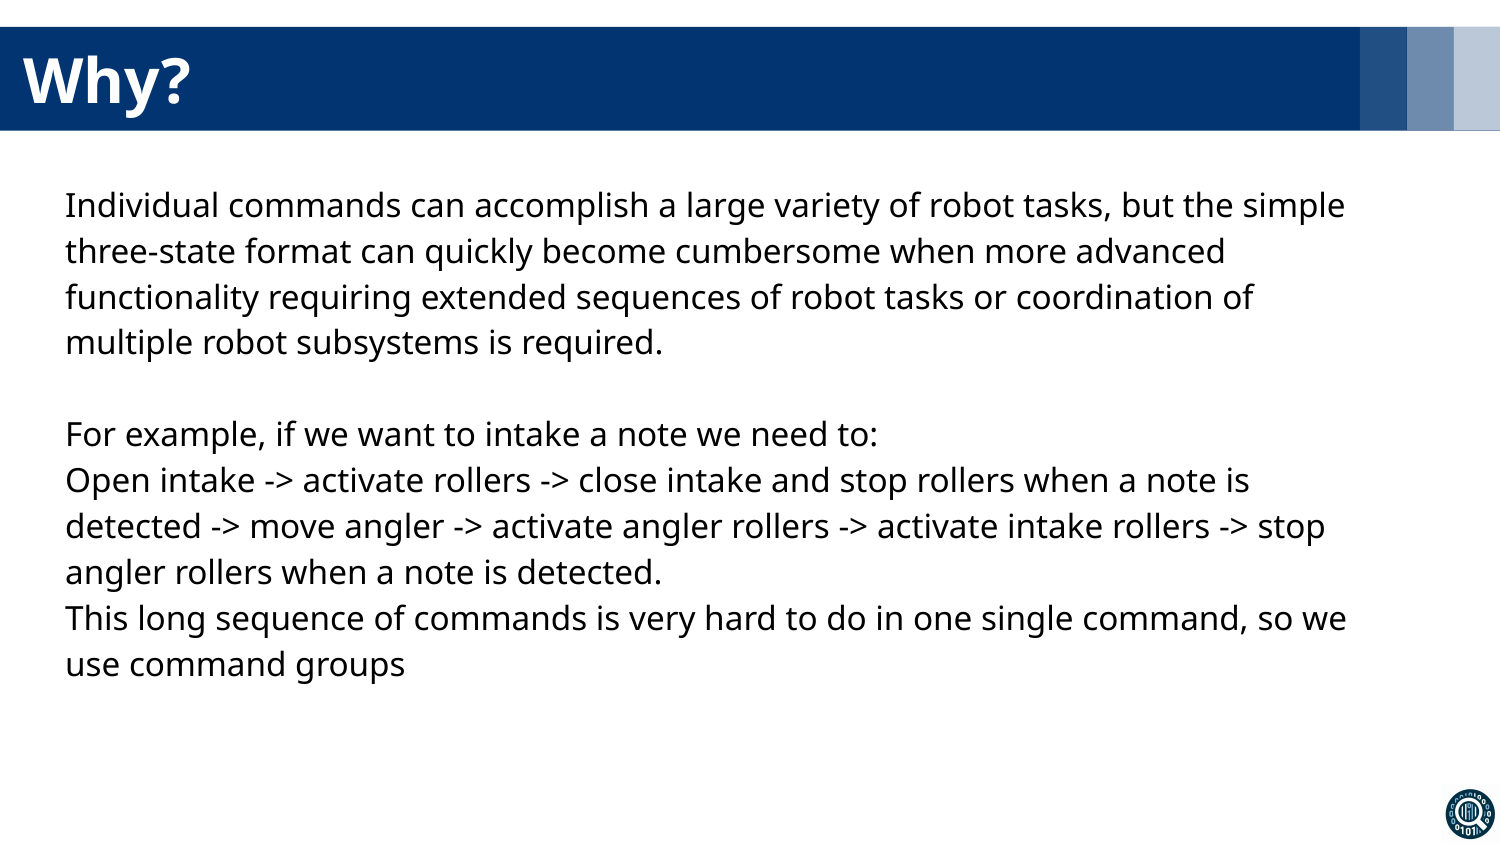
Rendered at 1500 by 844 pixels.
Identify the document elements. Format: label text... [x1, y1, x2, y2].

text_box Individual commands can accomplish a large variety of robot tasks, but the simple three-state format can quickly become cumbersome when more advanced functionality requiring extended sequences of robot tasks or coordination of multiple robot subsystems is required. For example, if we want to intake a note we need to: Open intake -> activate rollers -> close intake and stop rollers when a note is detected -> move angler -> activate angler rollers -> activate intake rollers -> stop angler rollers when a note is detected. This long sequence of commands is very hard to do in one single command, so we use command groups [50, 163, 1407, 826]
picture [1441, 784, 1500, 844]
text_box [0, 26, 1500, 132]
